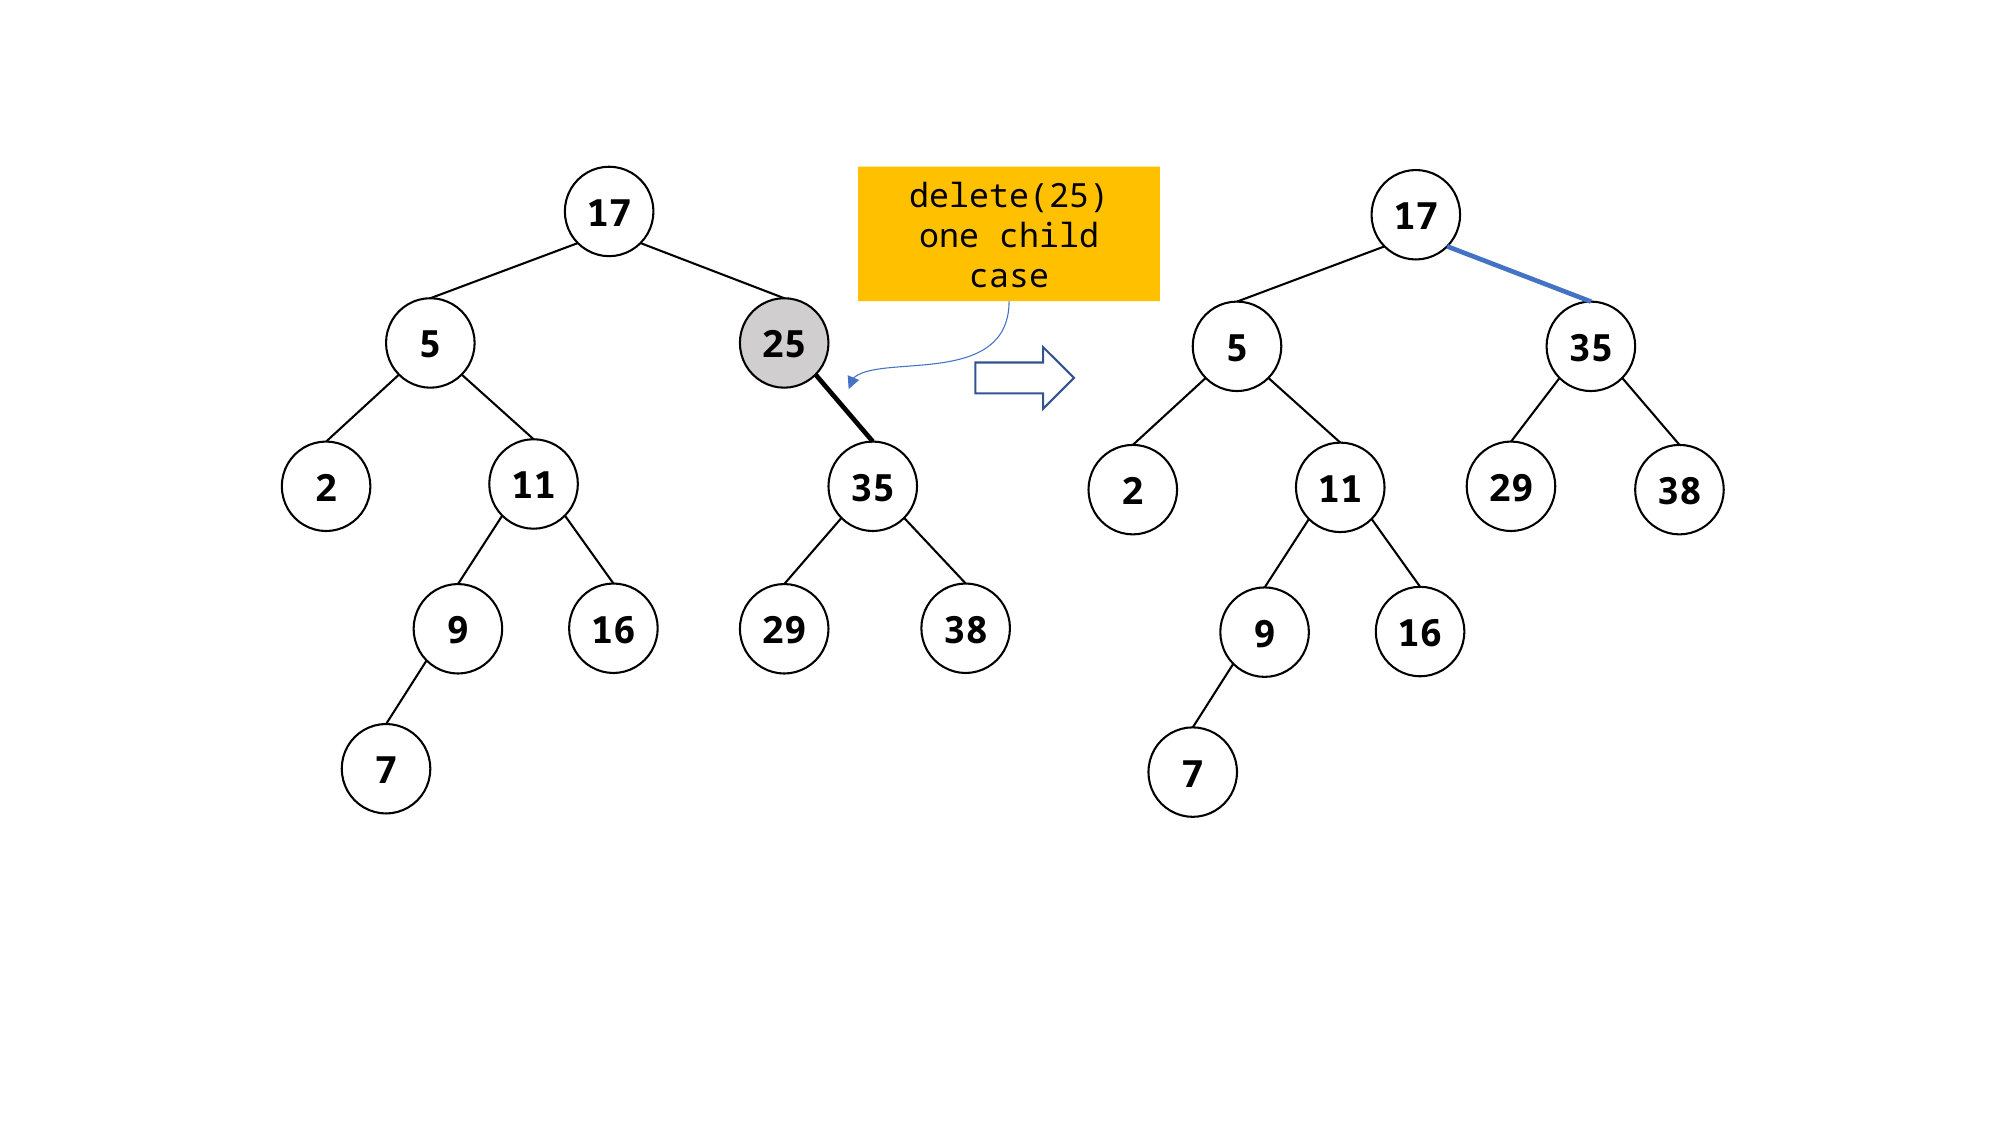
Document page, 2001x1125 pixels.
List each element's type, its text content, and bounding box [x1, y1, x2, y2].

text_box delete(25) one child case [1010, 166, 1160, 302]
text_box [1371, 518, 1421, 587]
text_box 9 [1219, 586, 1310, 678]
text_box [1010, 344, 1076, 412]
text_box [865, 245, 993, 407]
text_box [1447, 246, 1591, 302]
text_box 16 [1374, 585, 1466, 678]
text_box 29 [1465, 440, 1557, 533]
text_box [1192, 663, 1234, 728]
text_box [1510, 377, 1560, 442]
text_box 38 [1634, 443, 1725, 536]
text_box 35 [1545, 300, 1637, 393]
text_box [1268, 377, 1341, 443]
text_box 11 [1294, 441, 1386, 534]
text_box 7 [1147, 726, 1239, 818]
text_box 2 [1087, 443, 1179, 536]
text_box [1622, 377, 1680, 445]
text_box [281, 166, 1010, 814]
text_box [1132, 377, 1206, 445]
text_box 17 [1370, 168, 1462, 261]
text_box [1236, 246, 1385, 302]
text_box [1264, 518, 1309, 588]
text_box 5 [1191, 300, 1283, 393]
